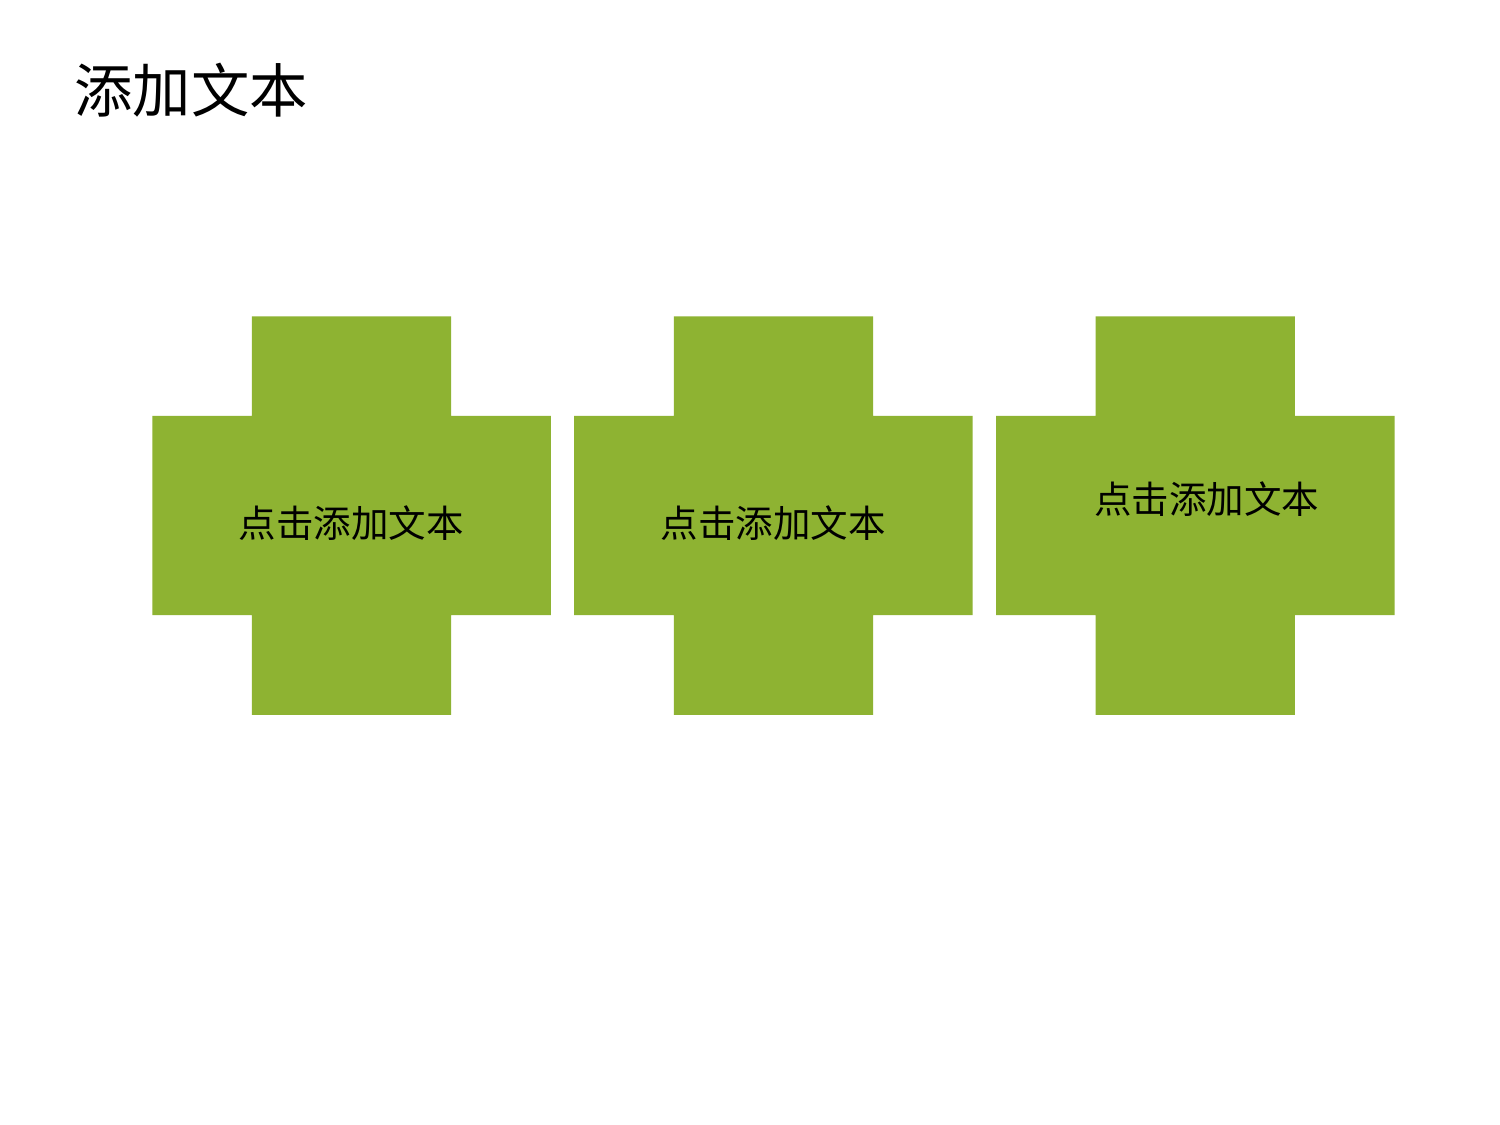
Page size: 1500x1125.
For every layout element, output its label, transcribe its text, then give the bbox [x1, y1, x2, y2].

text_box [994, 314, 1397, 717]
text_box 点击添加文本 [1079, 468, 1335, 529]
text_box 添加文本 [60, 46, 323, 132]
text_box 点击添加文本 [223, 492, 479, 552]
text_box [572, 314, 975, 717]
text_box 点击添加文本 [645, 492, 901, 552]
text_box [150, 314, 553, 717]
